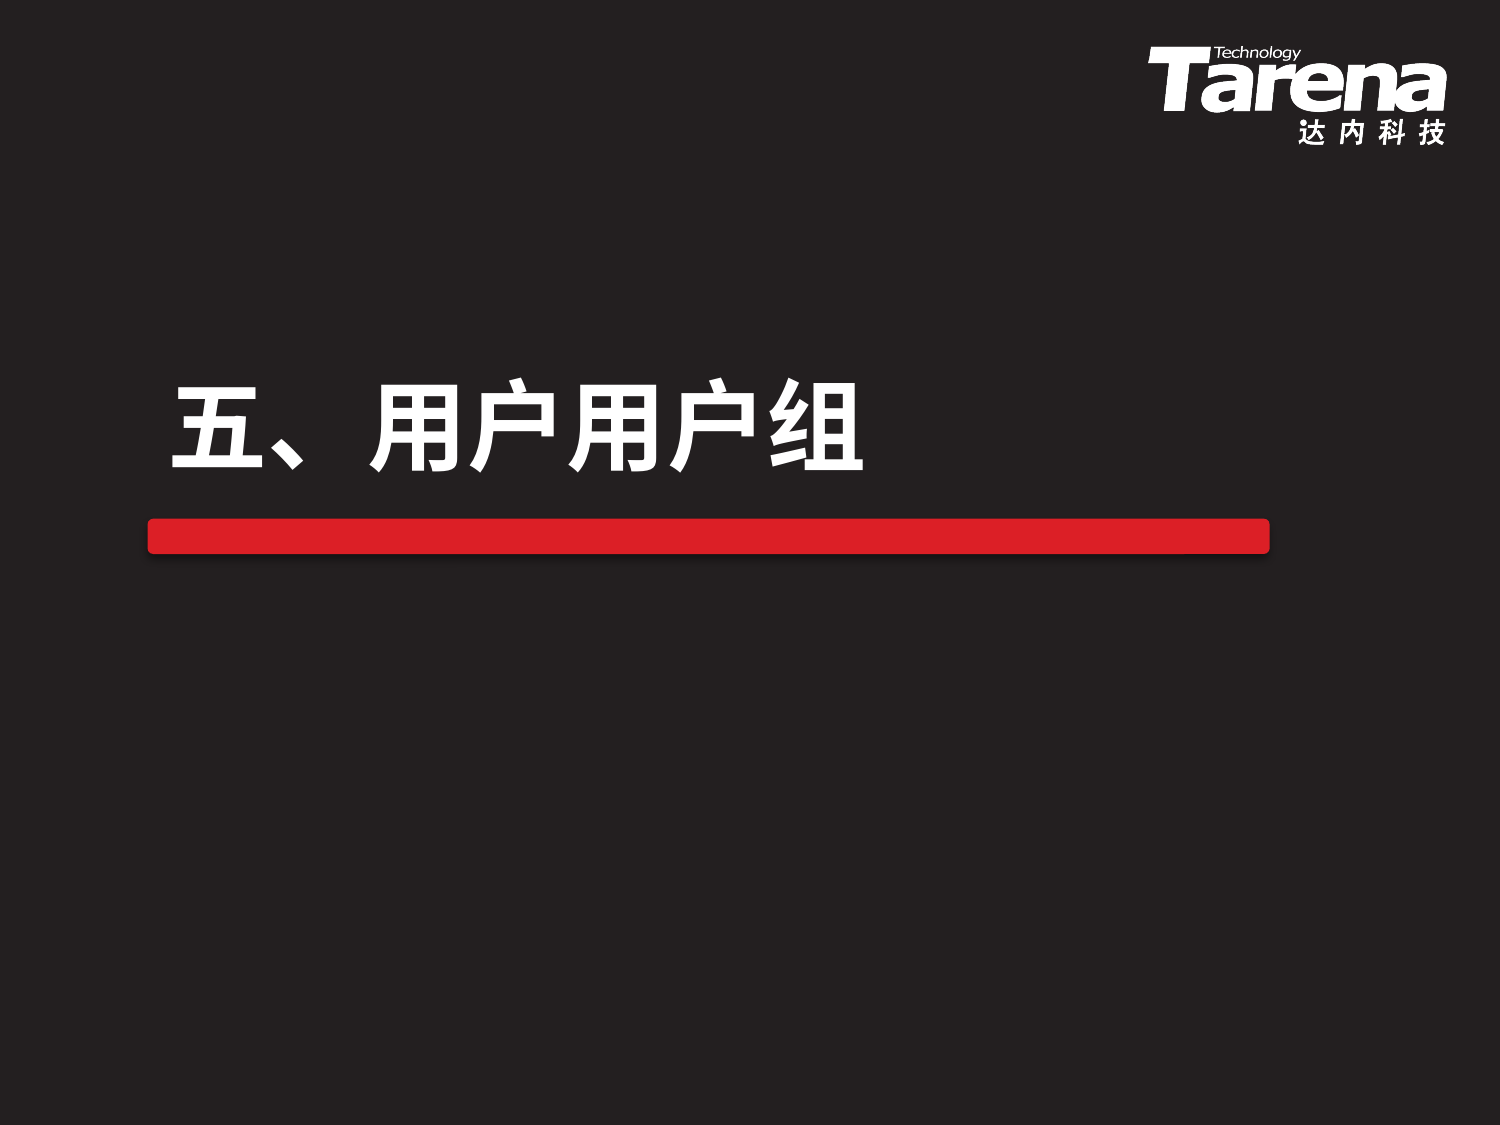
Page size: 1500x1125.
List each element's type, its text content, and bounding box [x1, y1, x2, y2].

picture [1148, 46, 1447, 145]
title 五、用户用户组 [152, 338, 1266, 510]
